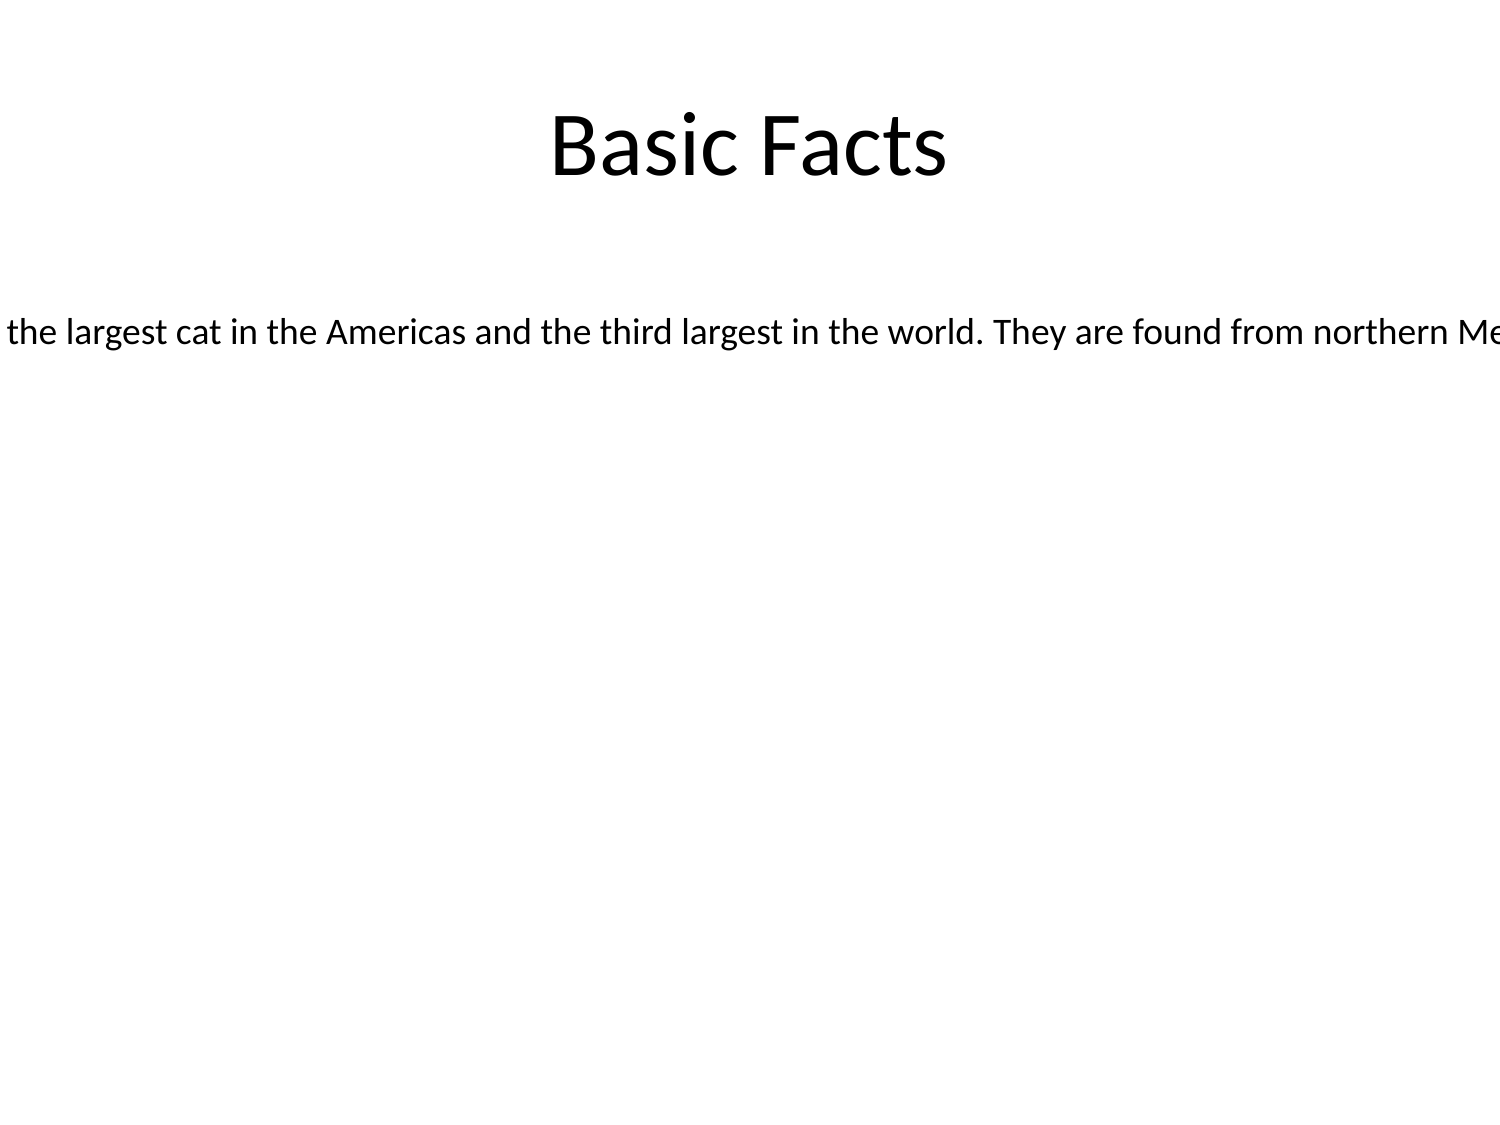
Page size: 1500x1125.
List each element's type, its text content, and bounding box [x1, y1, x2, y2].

title Basic Facts [75, 45, 1425, 233]
text_box Jaguars (Panthera onca) are the largest cat in the Americas and the third largest in the world. They are found from northern Mexico to northern Argentina. [0, 299, 1500, 360]
